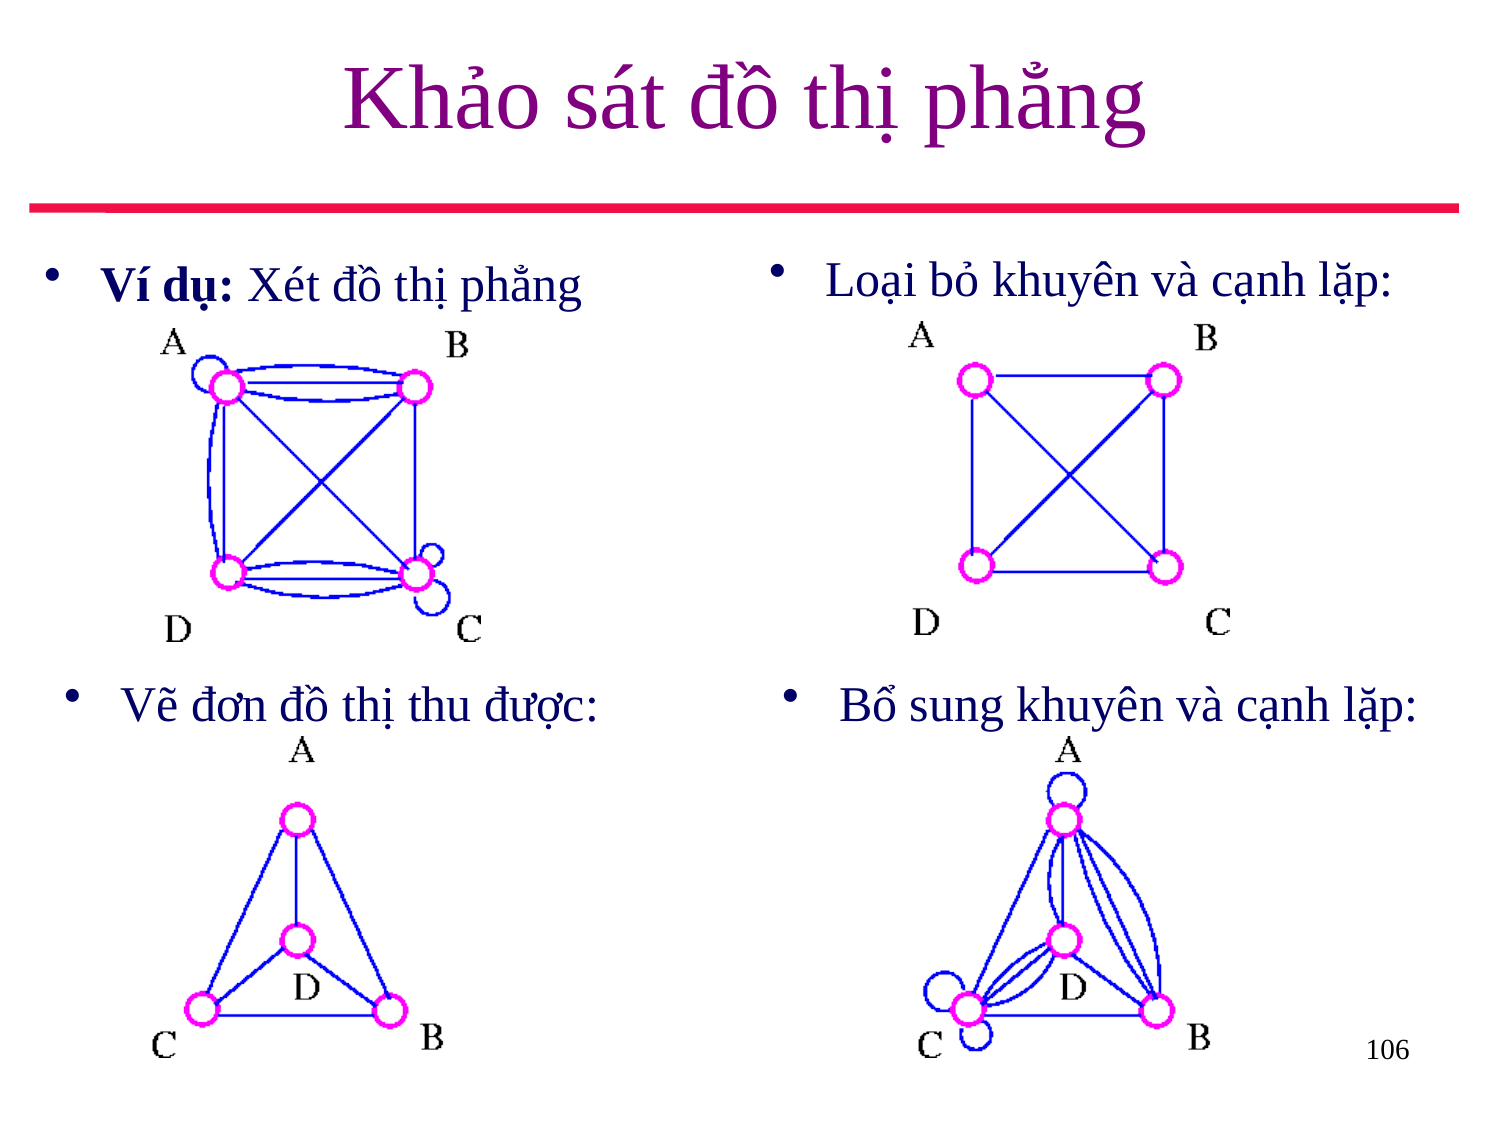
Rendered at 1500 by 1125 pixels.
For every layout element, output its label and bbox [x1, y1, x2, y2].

title [29, 0, 1463, 185]
slide_number [1074, 1048, 1425, 1102]
list [29, 243, 655, 695]
picture [150, 735, 445, 1059]
picture [159, 328, 481, 642]
text_box [754, 239, 1451, 1048]
picture [917, 735, 1212, 1059]
text_box [49, 664, 674, 1048]
picture [908, 321, 1230, 635]
